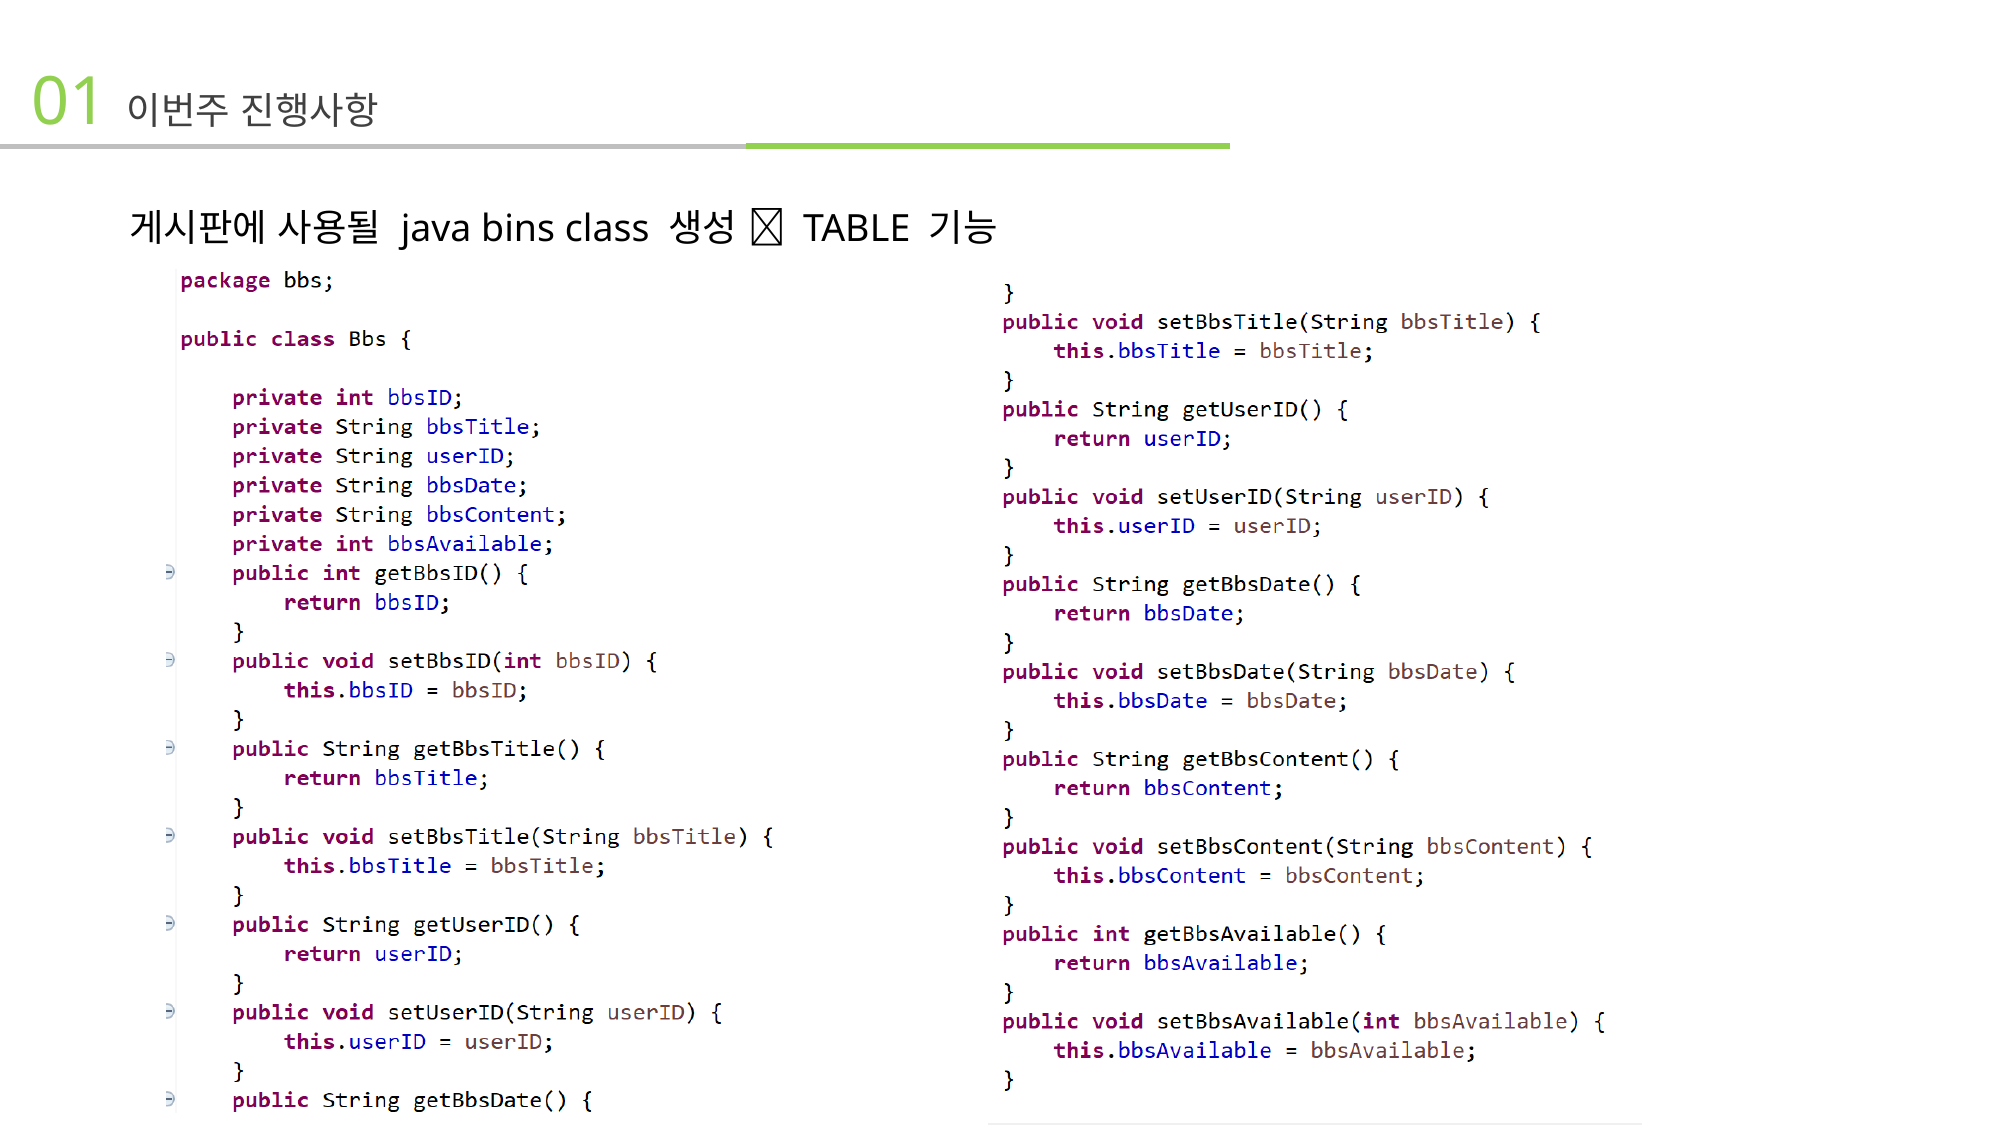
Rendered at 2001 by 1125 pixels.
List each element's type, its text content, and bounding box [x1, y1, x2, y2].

picture [988, 284, 1642, 1125]
picture [166, 269, 778, 1113]
text_box 01 이번주 진행사항 [16, 50, 1476, 145]
text_box 게시판에 사용될 java bins class 생성  TABLE 기능 [114, 196, 1013, 256]
